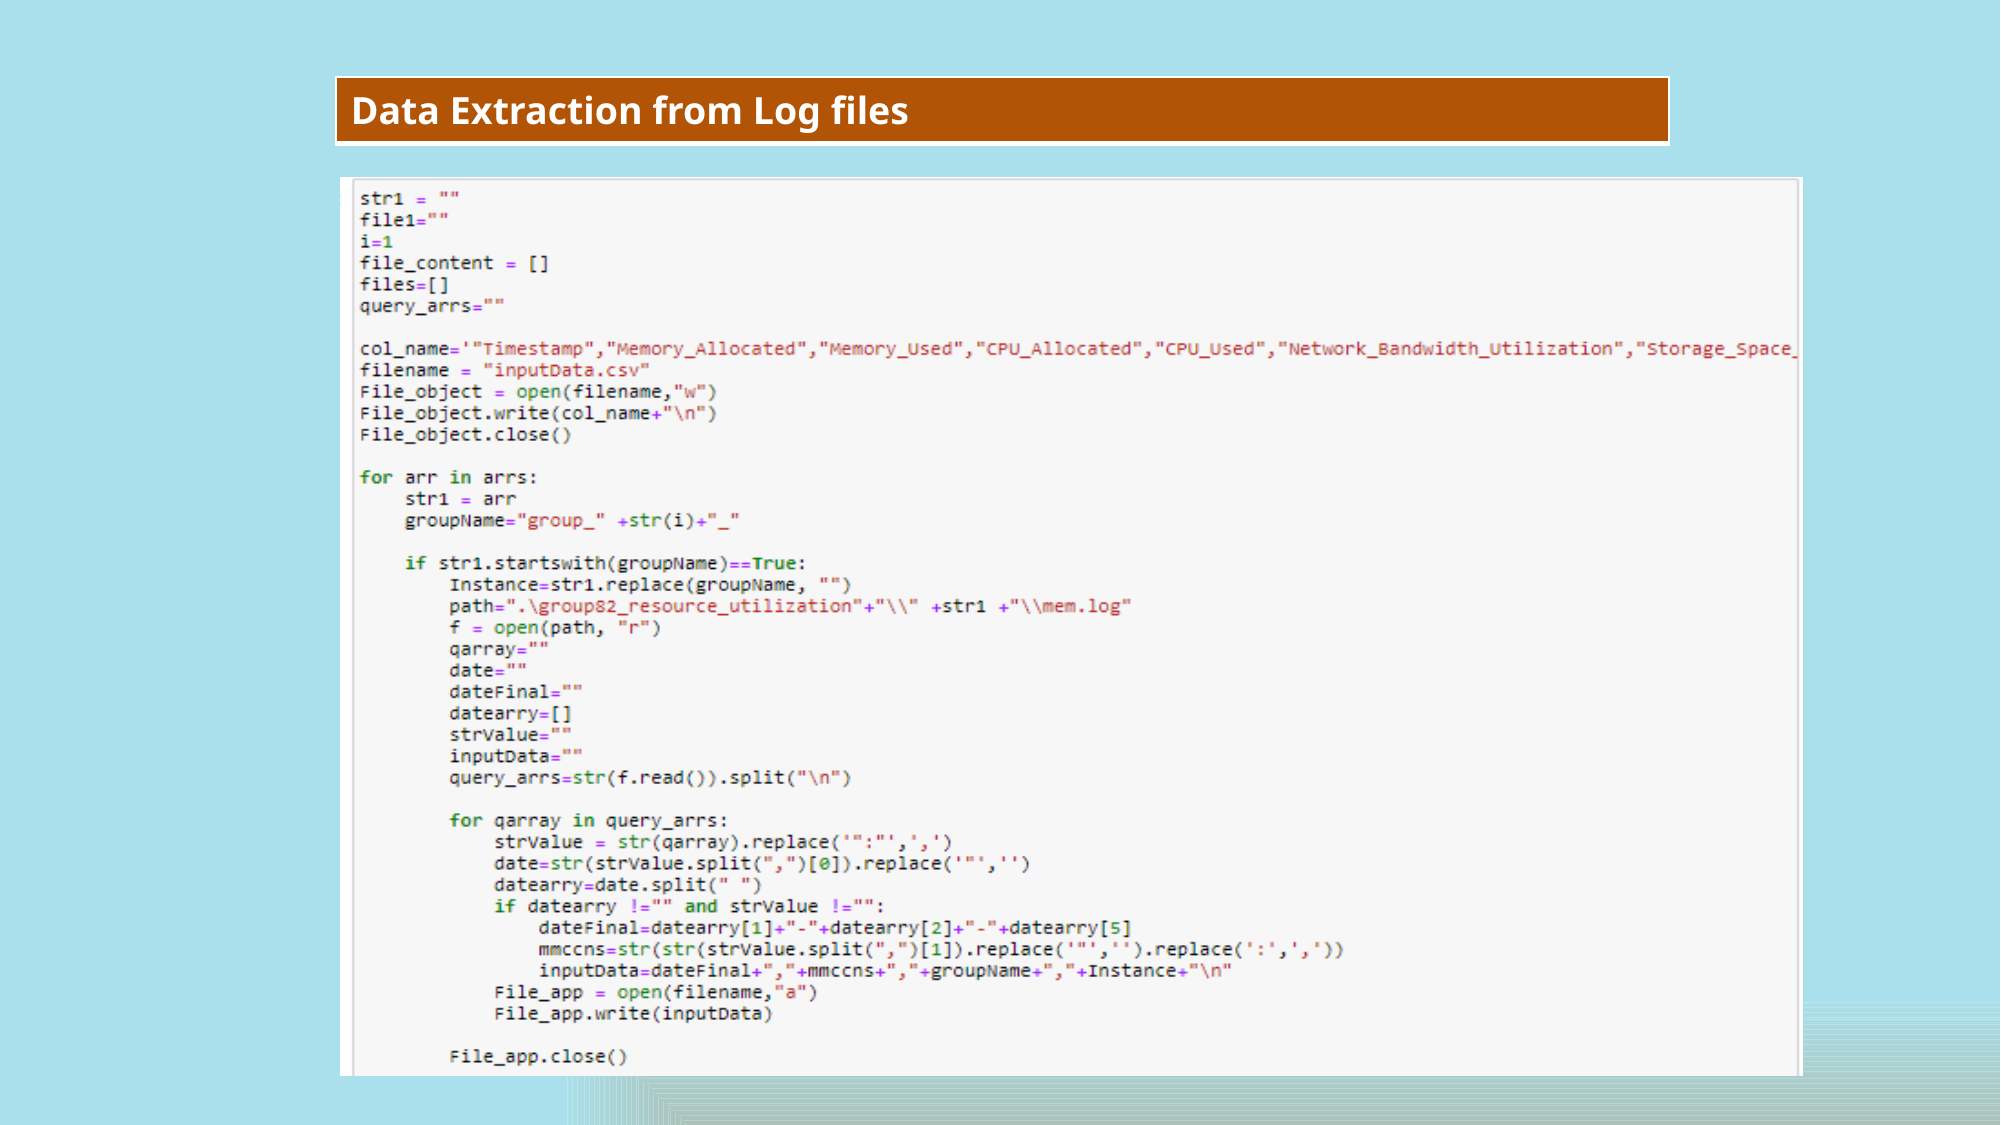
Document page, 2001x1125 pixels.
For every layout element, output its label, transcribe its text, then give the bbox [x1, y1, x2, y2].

table_header Data Extraction from Log files [337, 78, 1668, 141]
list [340, 177, 1803, 1076]
